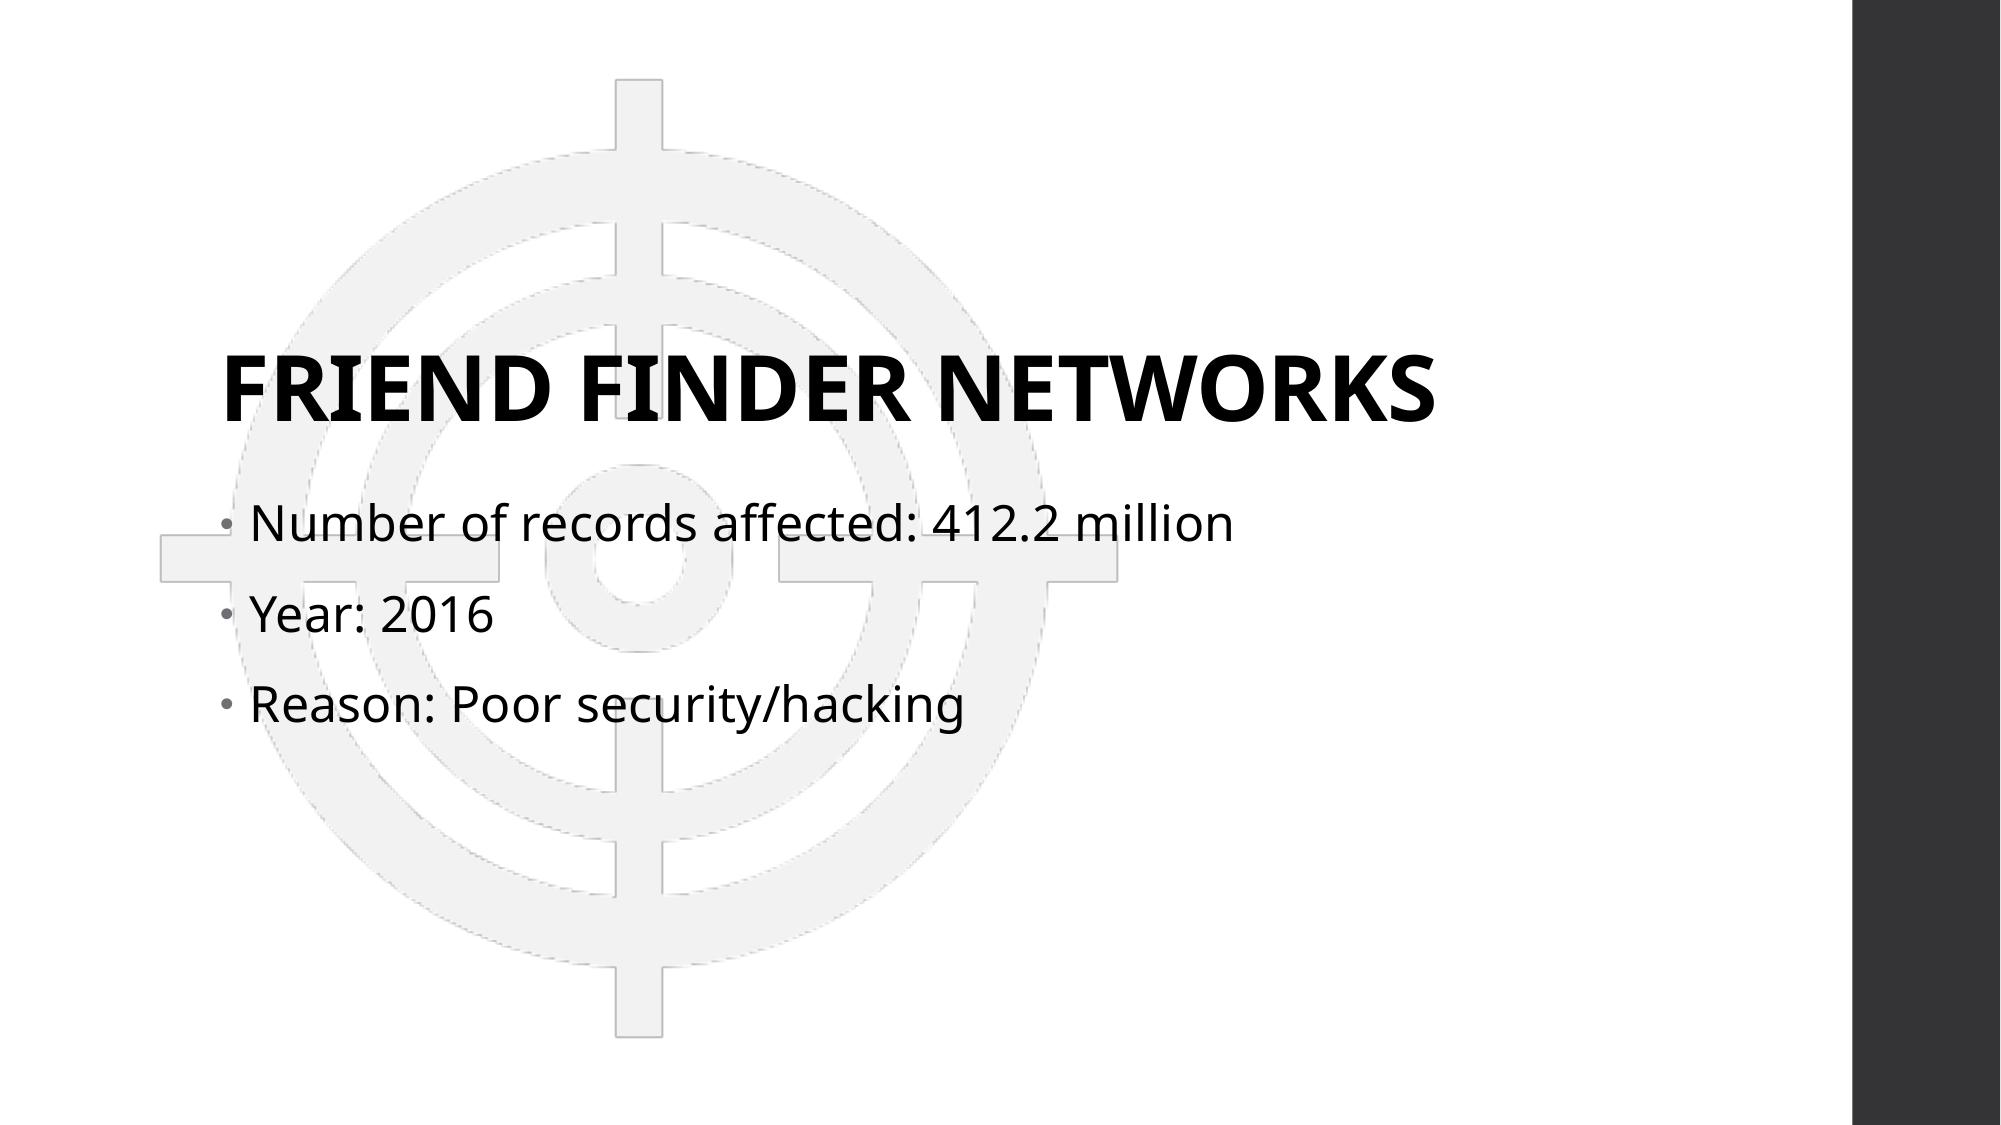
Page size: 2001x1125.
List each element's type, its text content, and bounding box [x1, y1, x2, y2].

picture [80, 0, 1201, 1120]
title FRIEND FINDER NETWORKS [1208, 231, 1795, 450]
list Number of records affected: 412.2 million Year: 2016 Reason: Poor security/hacking [1208, 488, 1730, 1047]
